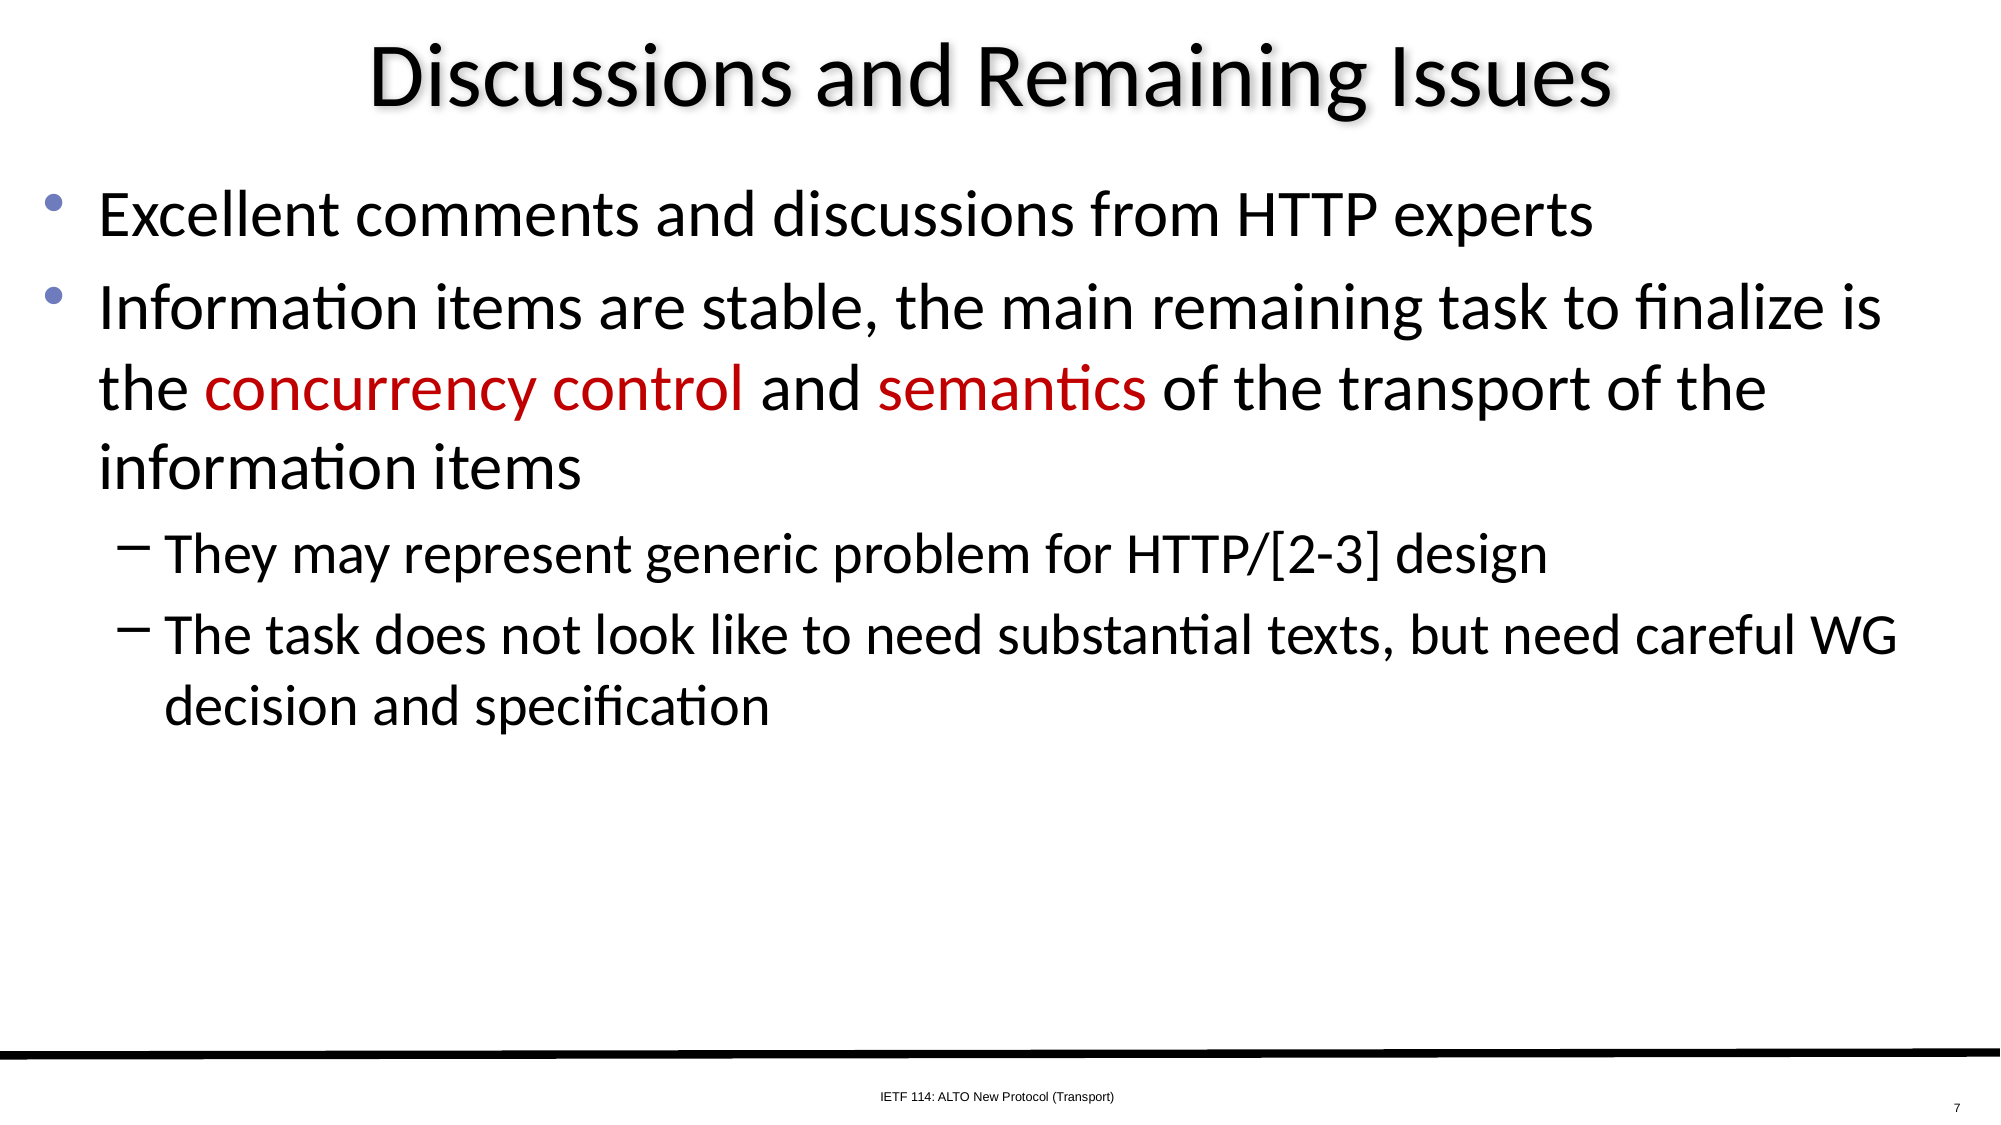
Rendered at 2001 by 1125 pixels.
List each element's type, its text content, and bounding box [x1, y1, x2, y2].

list Excellent comments and discussions from HTTP experts Information items are stable, the main remaining task to finalize is the concurrency control and semantics of the transport of the information items They may represent generic problem for HTTP/[2-3] design The task does not look like to need substantial texts, but need careful WG decision and specification [27, 162, 1965, 1038]
title Discussions and Remaining Issues [55, 13, 1930, 127]
